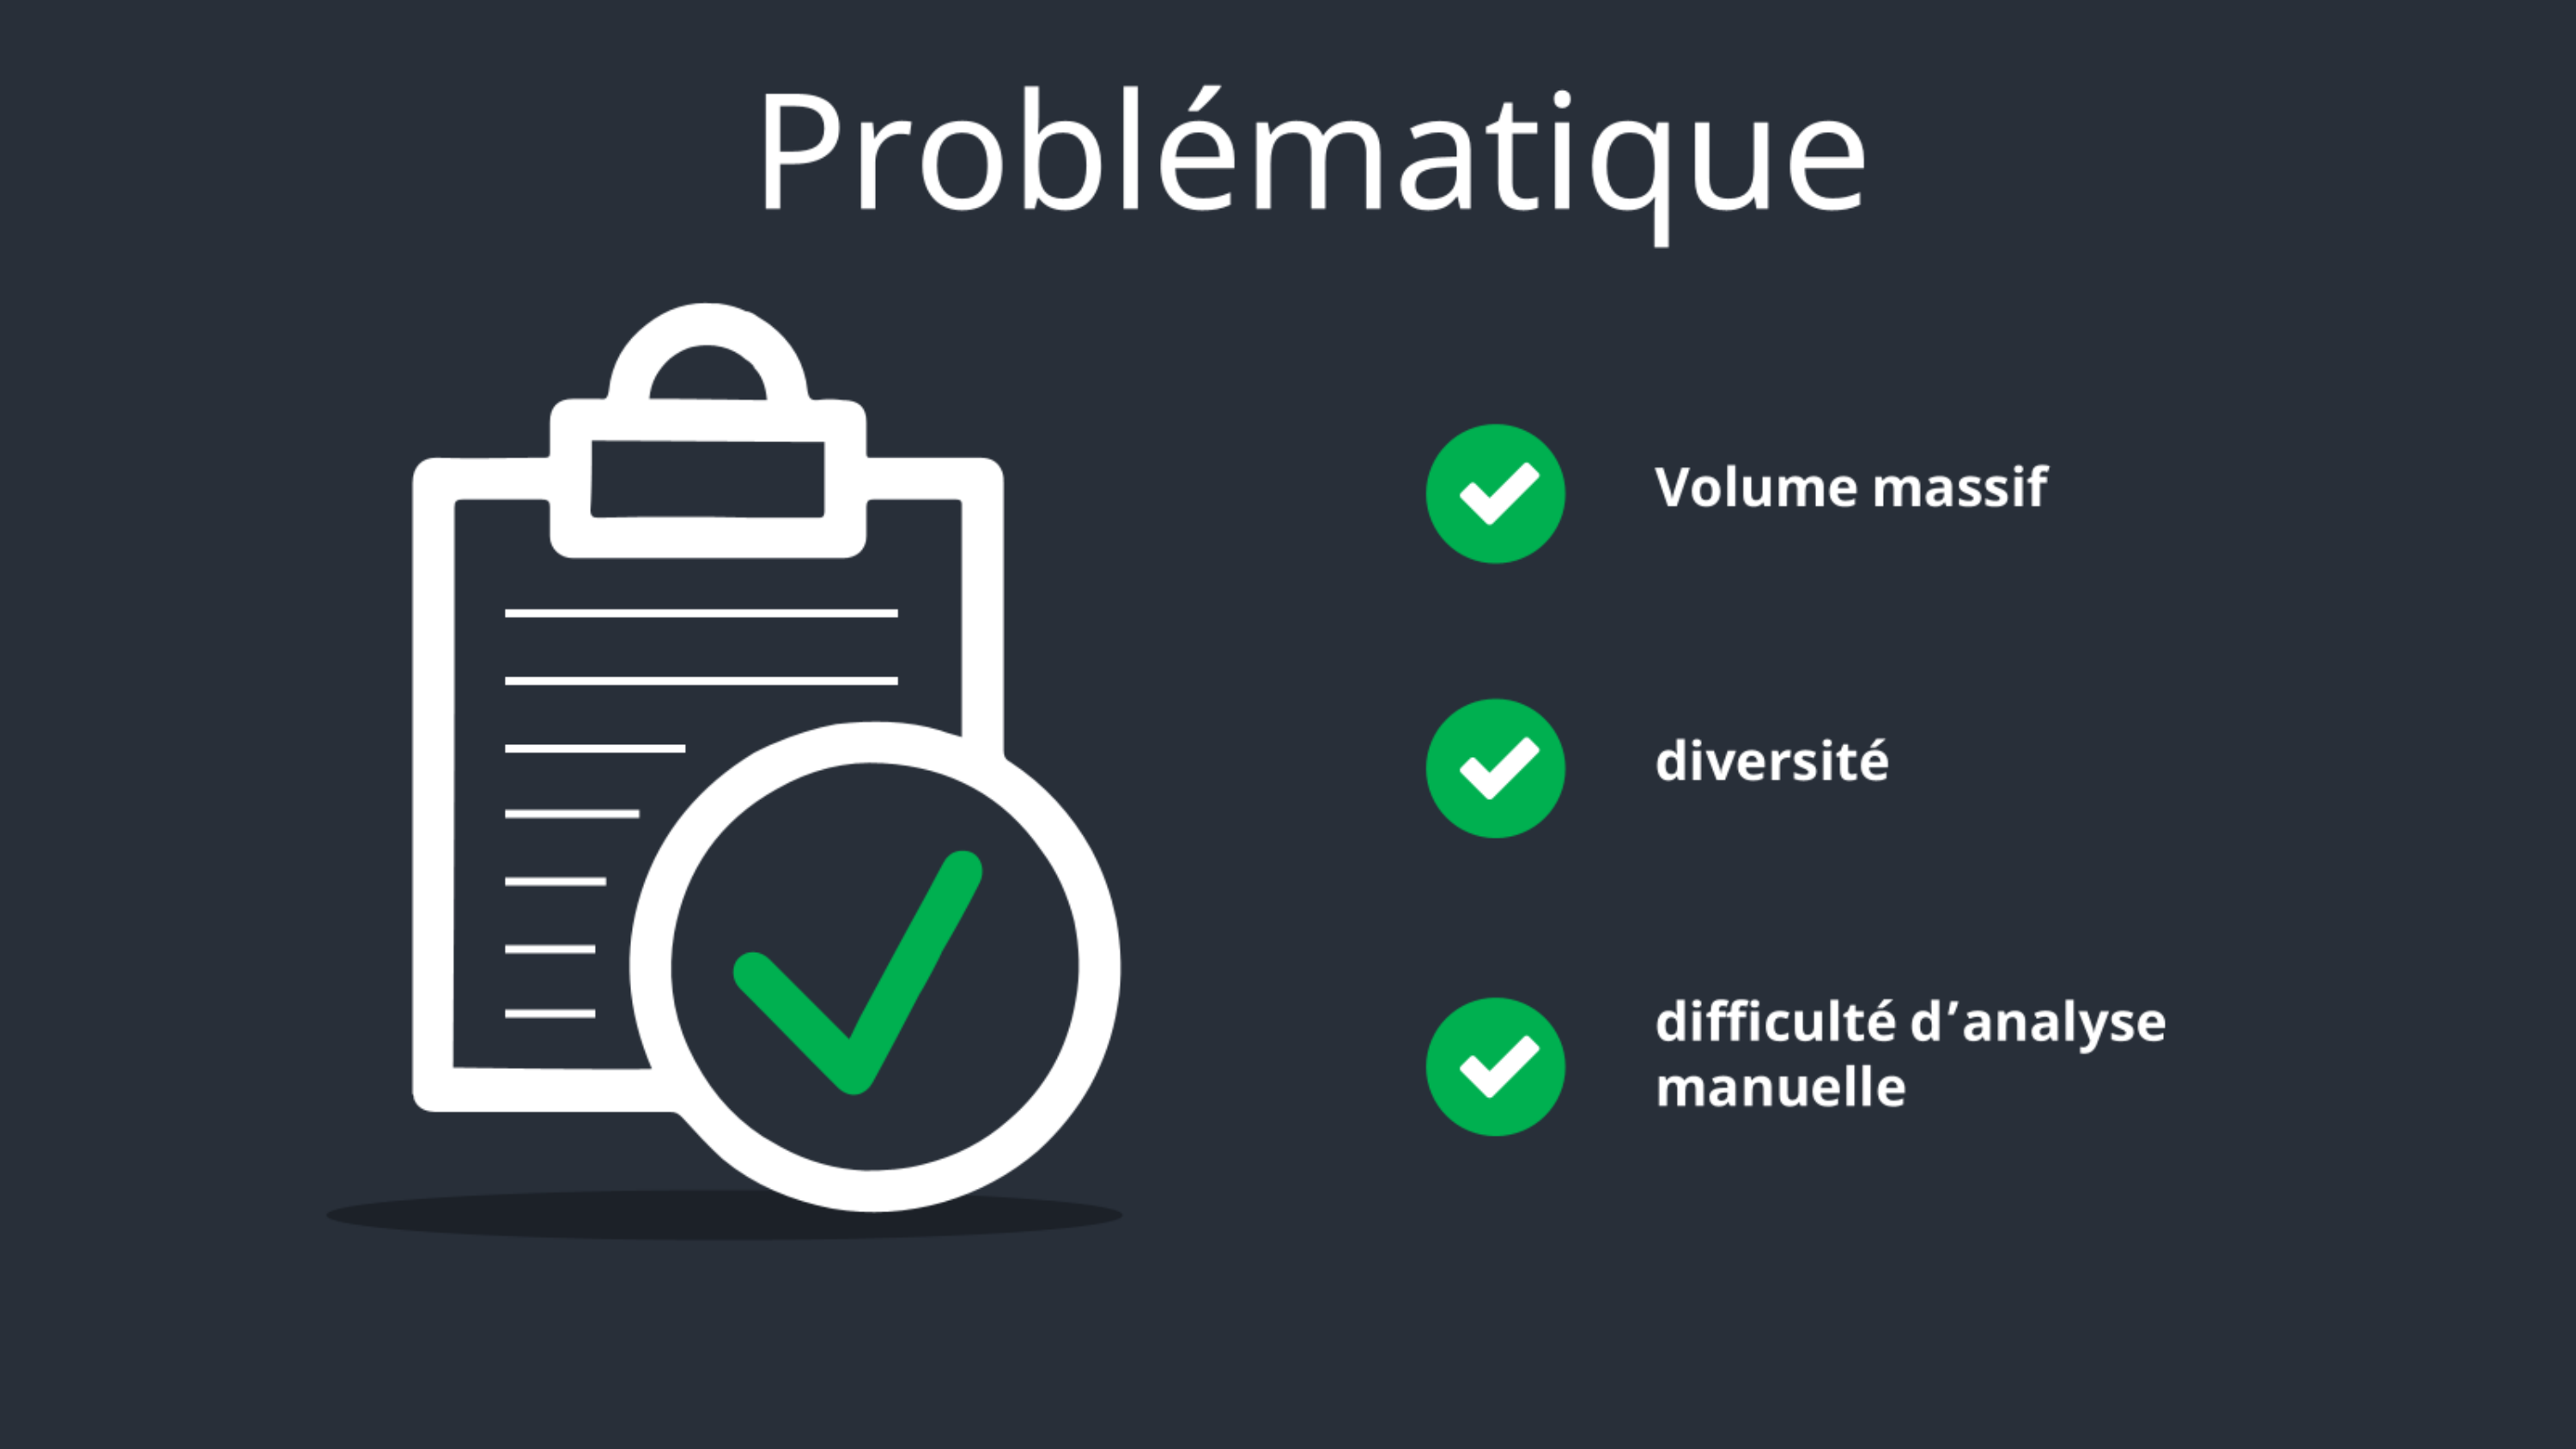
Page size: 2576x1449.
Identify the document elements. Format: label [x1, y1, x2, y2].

text_box [0, 0, 2576, 1449]
